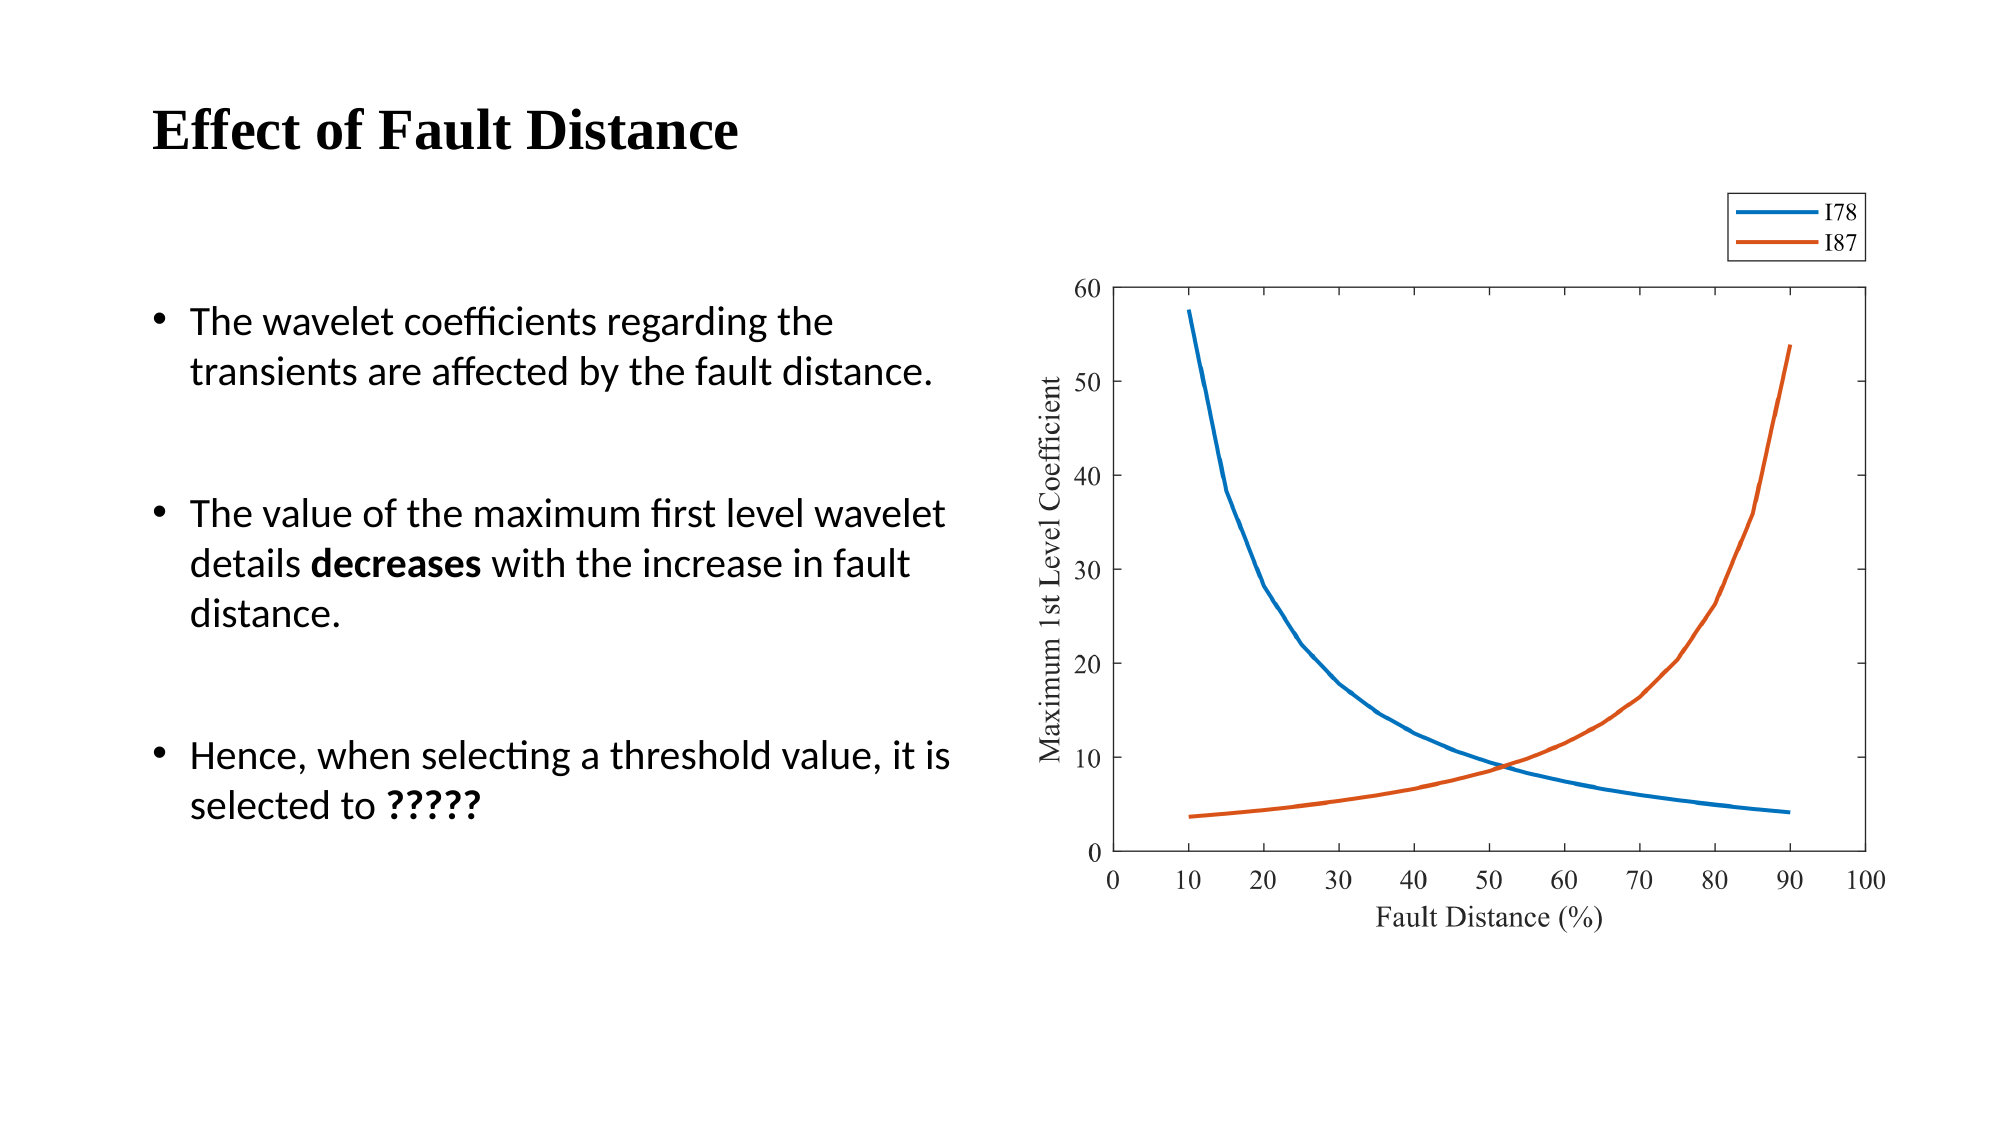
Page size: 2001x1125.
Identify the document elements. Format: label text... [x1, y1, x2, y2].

text_box The wavelet coefficients regarding the transients are affected by the fault distance. The value of the maximum first level wavelet details decreases with the increase in fault distance. Hence, when selecting a threshold value, it is selected to ????? [137, 215, 1863, 1040]
title Effect of Fault Distance [137, 85, 1863, 176]
picture [999, 172, 1924, 953]
